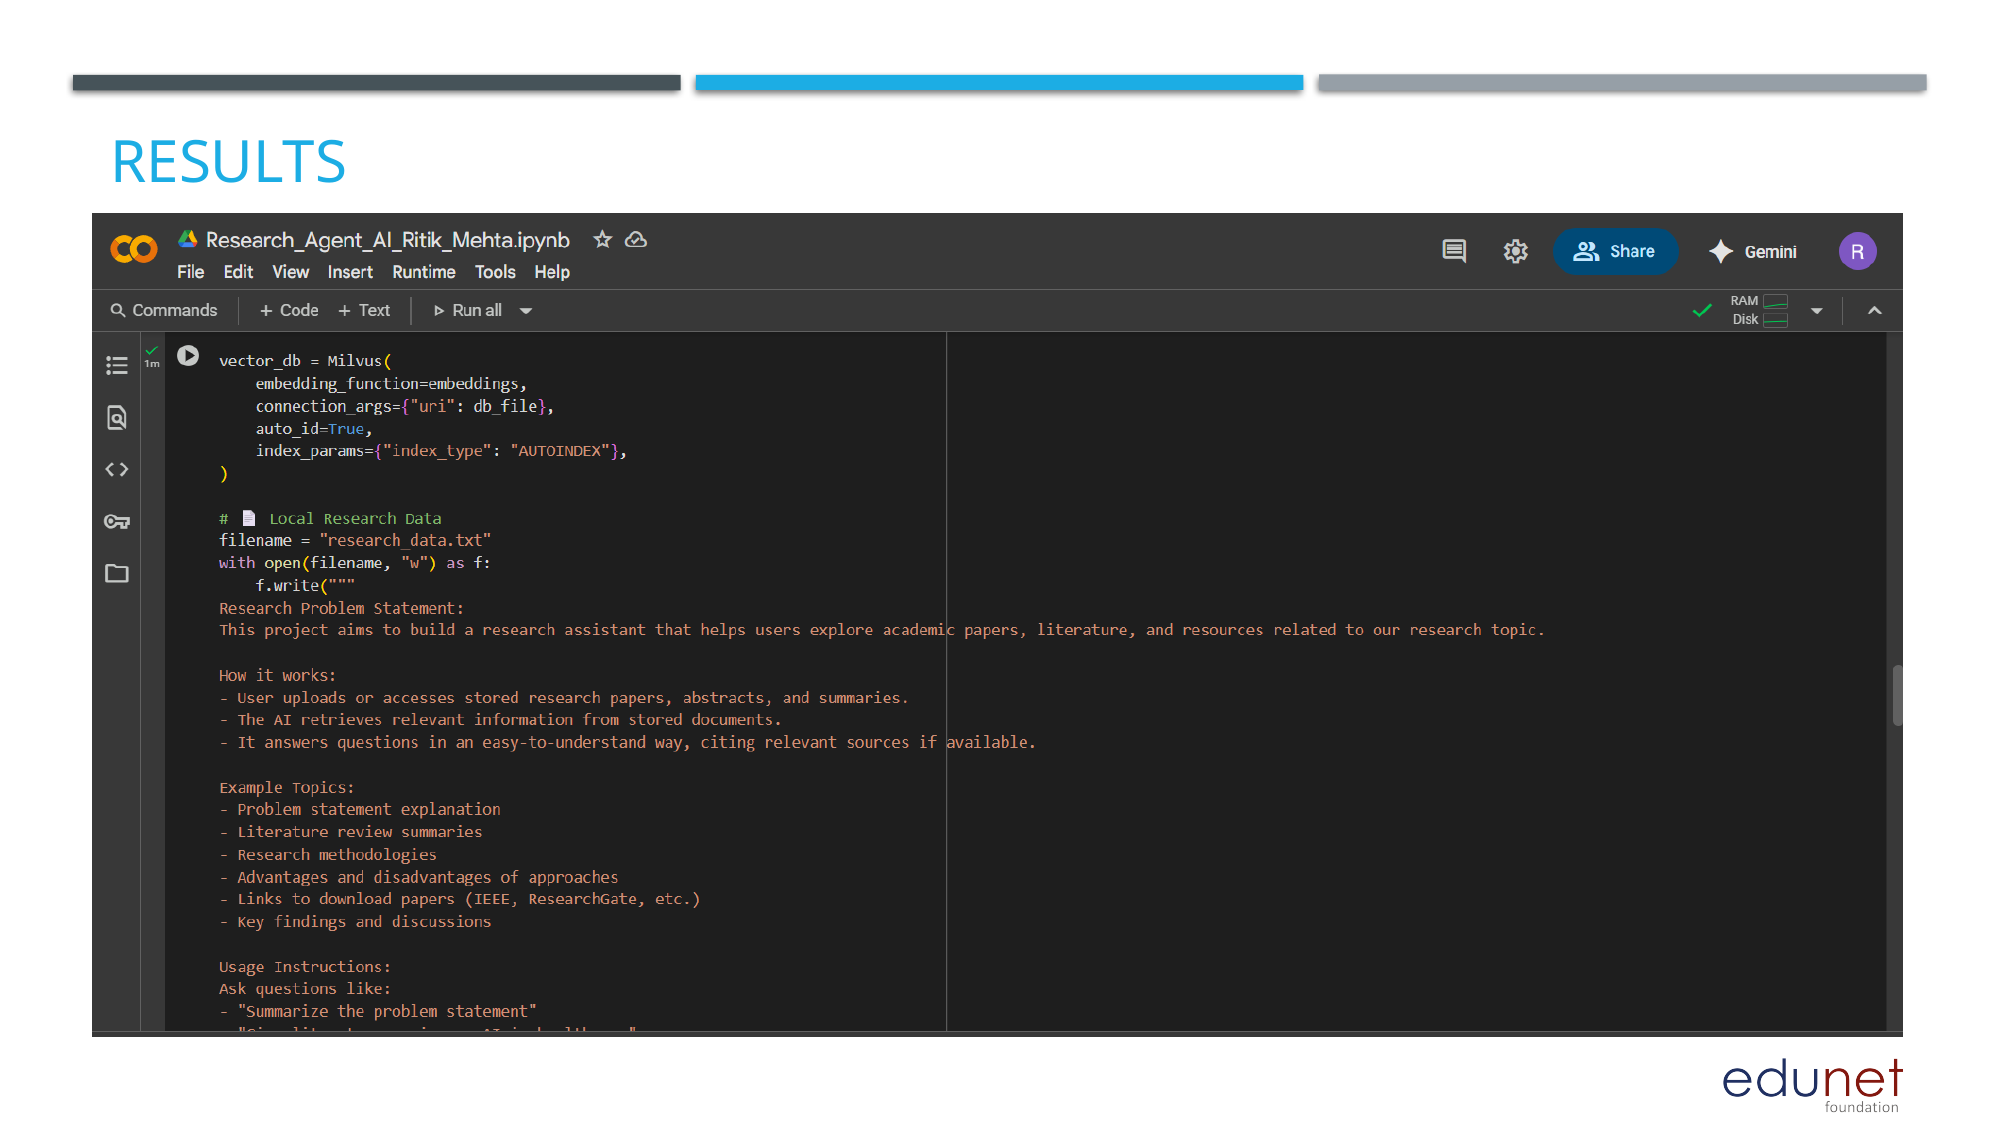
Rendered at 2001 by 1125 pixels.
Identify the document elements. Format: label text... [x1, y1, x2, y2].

title Results [95, 115, 1905, 203]
picture [1719, 1056, 1905, 1116]
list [92, 213, 1903, 1038]
